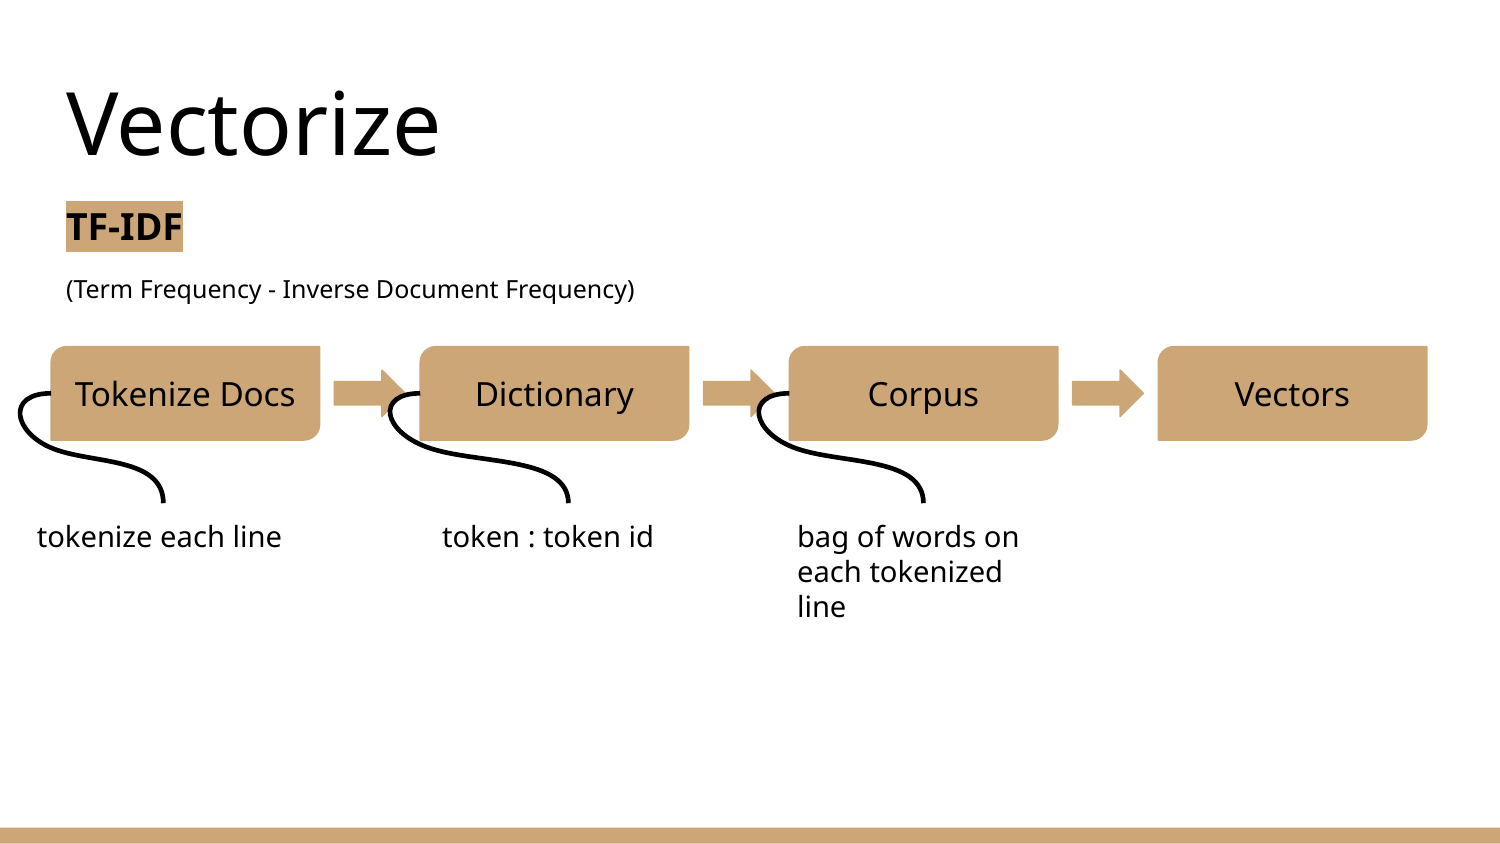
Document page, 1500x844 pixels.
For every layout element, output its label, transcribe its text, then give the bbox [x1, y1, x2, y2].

text_box [334, 370, 404, 417]
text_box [142, 460, 207, 483]
text_box Tokenize Docs [51, 346, 320, 441]
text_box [529, 464, 594, 479]
text_box [703, 370, 773, 417]
text_box [1072, 370, 1144, 417]
text_box tokenize each line [21, 503, 305, 567]
text_box Corpus [789, 346, 1058, 441]
list TF-IDF (Term Frequency - Inverse Document Frequency) [51, 188, 725, 341]
text_box bag of words on each tokenized line [782, 503, 1065, 640]
text_box Vectors [1158, 346, 1427, 441]
text_box token : token id [427, 503, 710, 567]
title Vectorize [51, 51, 1449, 189]
text_box Dictionary [420, 346, 689, 441]
